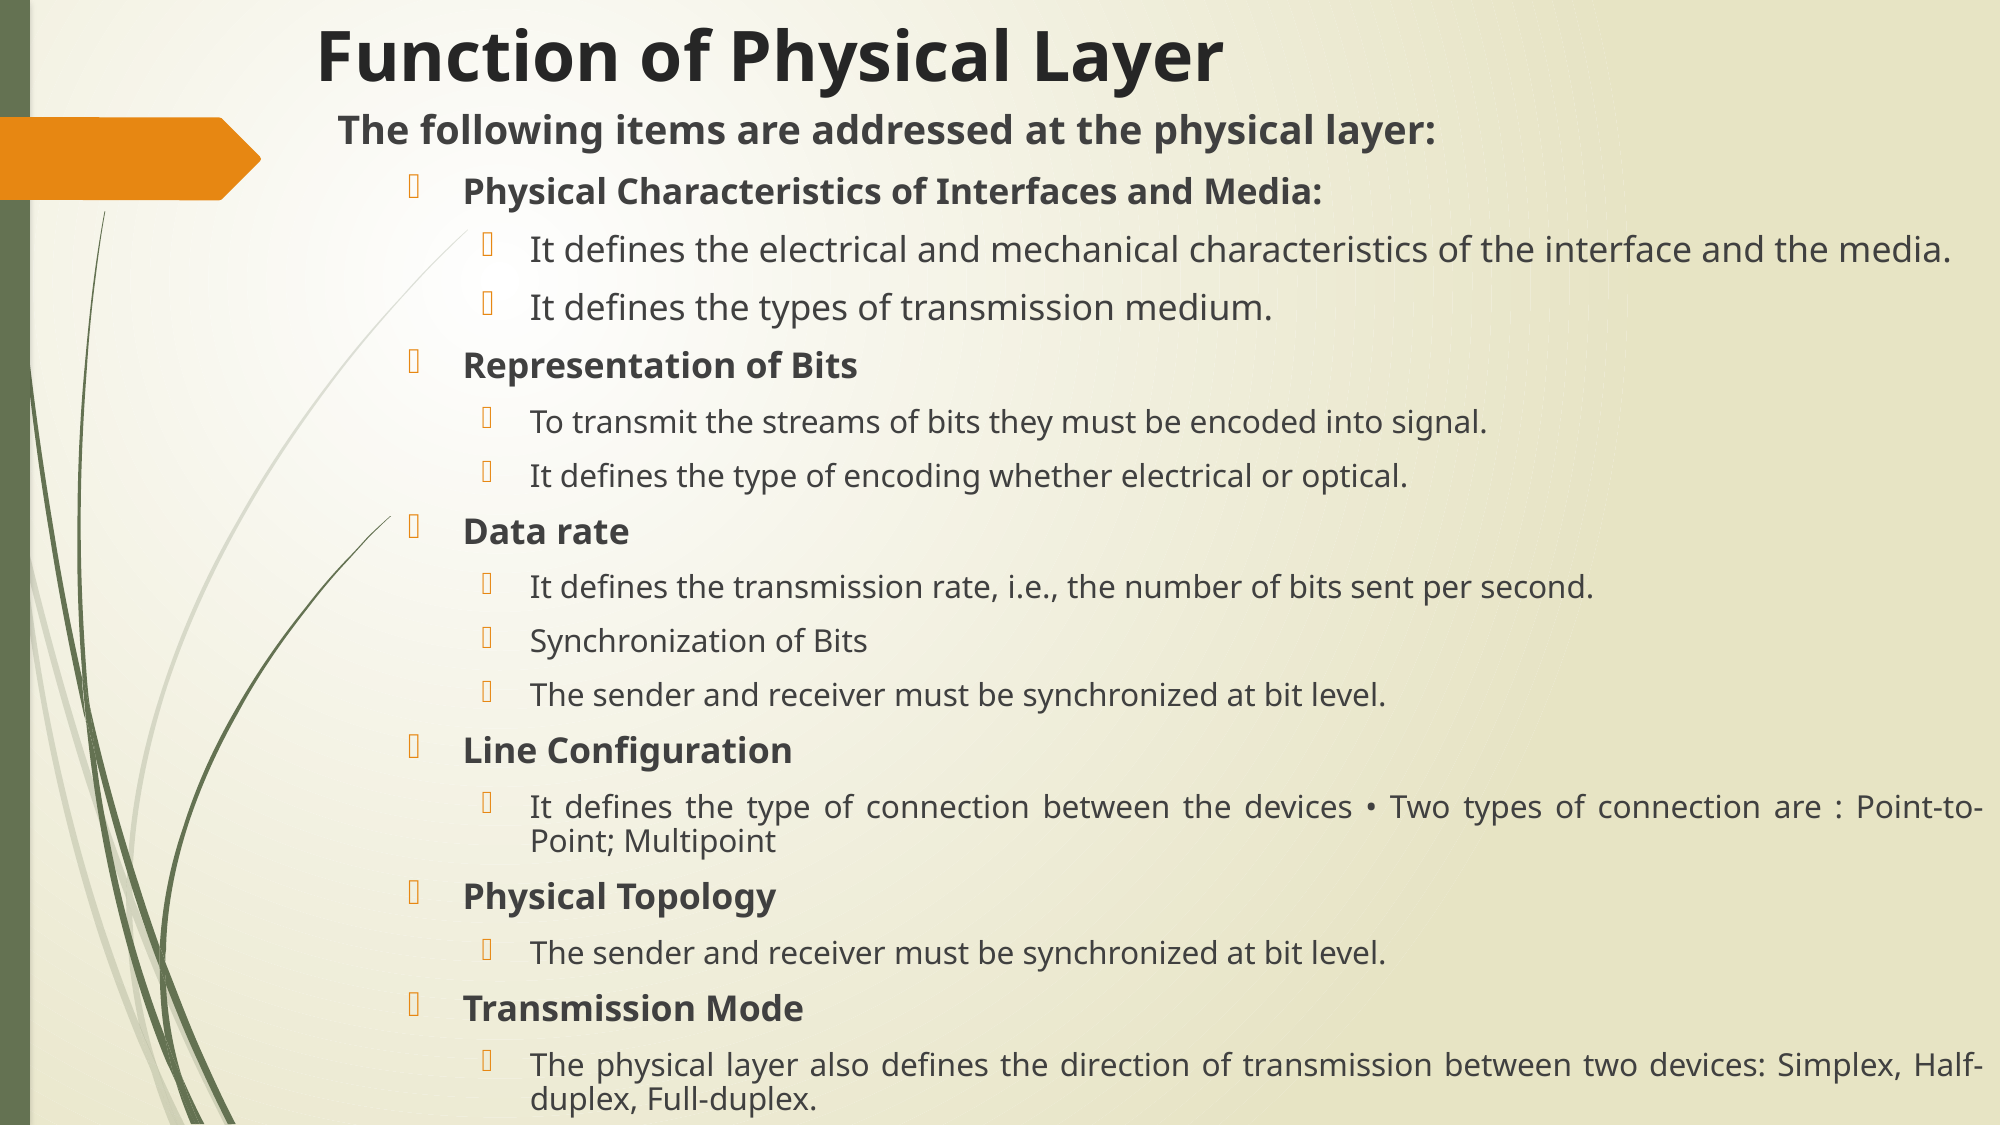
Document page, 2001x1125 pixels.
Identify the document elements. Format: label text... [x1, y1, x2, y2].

list The following items are addressed at the physical layer: Physical Characteristics of Interfaces and Media: It defines the electrical and mechanical characteristics of the interface and the media. It defines the types of transmission medium. Representation of Bits To transmit the streams of bits they must be encoded into signal. It defines the type of encoding whether electrical or optical. Data rate It defines the transmission rate, i.e., the number of bits sent per second. Synchronization of Bits The sender and receiver must be synchronized at bit level. Line Configuration It defines the type of connection between the devices • Two types of connection are : Point-to-Point; Multipoint Physical Topology The sender and receiver must be synchronized at bit level. Transmission Mode The physical layer also defines the direction of transmission between two devices: Simplex, Half-duplex, Full-duplex. [322, 103, 2000, 1125]
text_box Function of Physical Layer [300, 4, 1763, 104]
